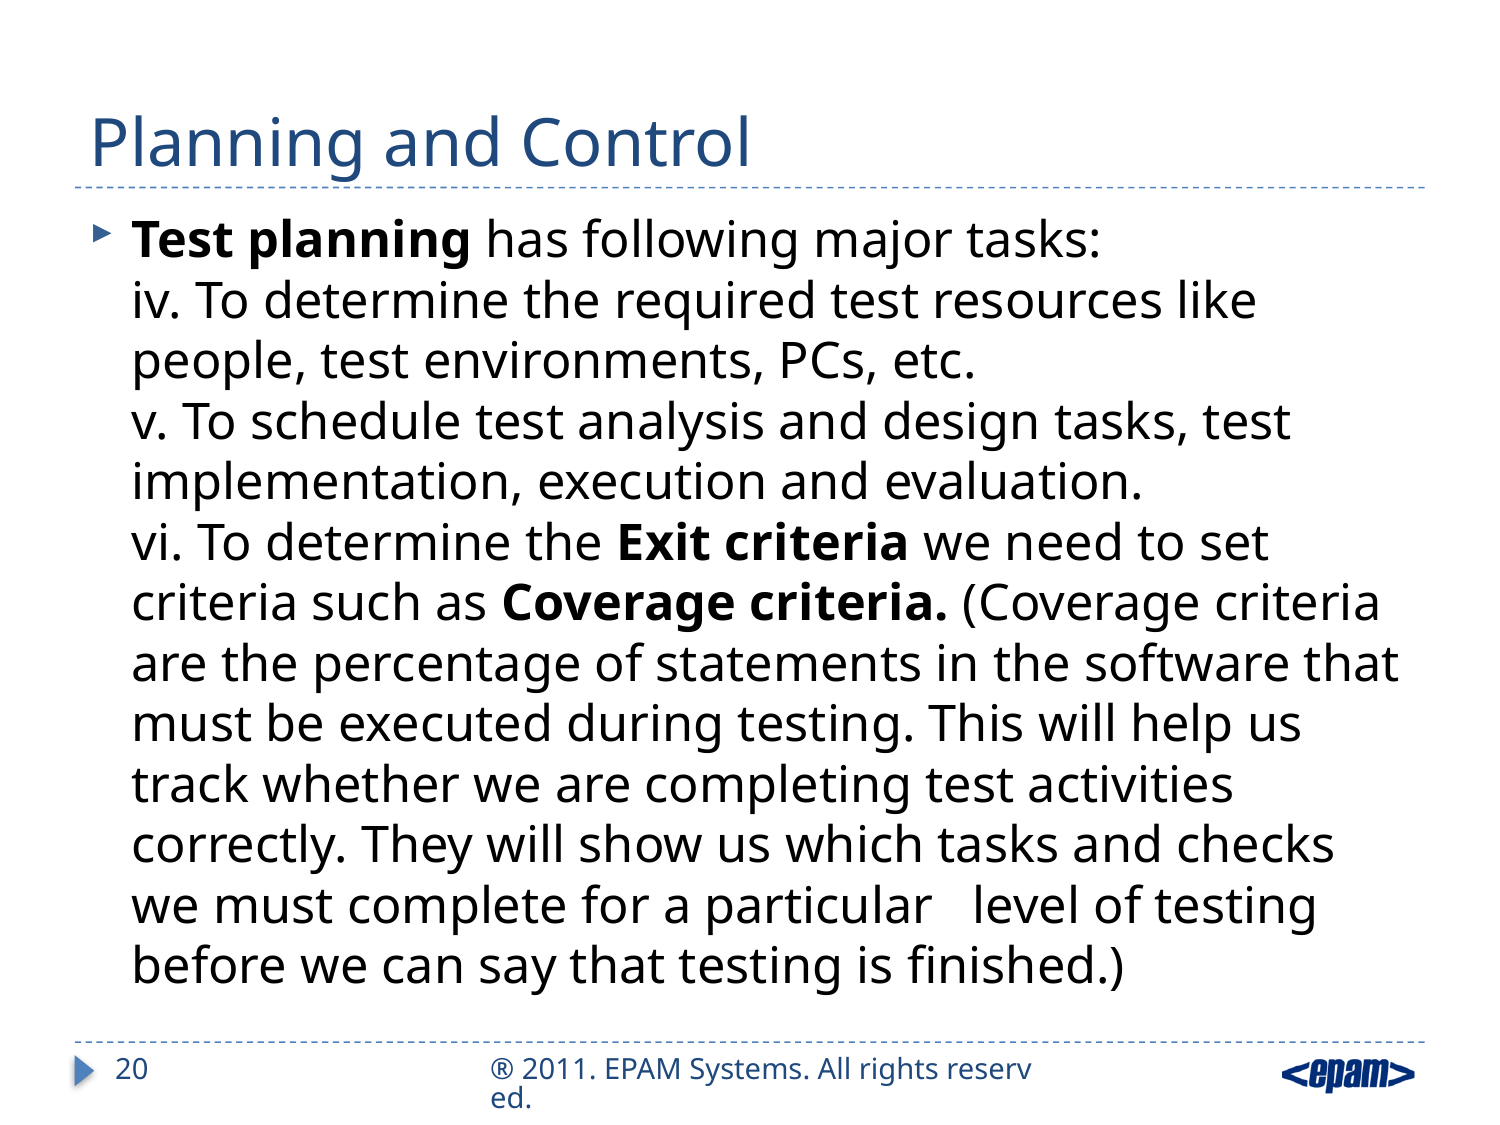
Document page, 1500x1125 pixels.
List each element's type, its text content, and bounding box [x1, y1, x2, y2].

picture [1281, 1058, 1415, 1094]
footer ® 2011. EPAM Systems. All rights reserved. [475, 1042, 1051, 1103]
slide_number 20 [100, 1042, 426, 1103]
title Planning and Control [75, 24, 1425, 188]
list Test planning has following major tasks: iv. To determine the required test resources like people, test environments, PCs, etc. v. To schedule test analysis and design tasks, test implementation, execution and evaluation. vi. To determine the Exit criteria we need to set criteria such as Coverage criteria. (Coverage criteria are the percentage of statements in the software that must be executed during testing. This will help us track whether we are completing test activities correctly. They will show us which tasks and checks we must complete for a particular level of testing before we can say that testing is finished.) [75, 200, 1425, 1010]
